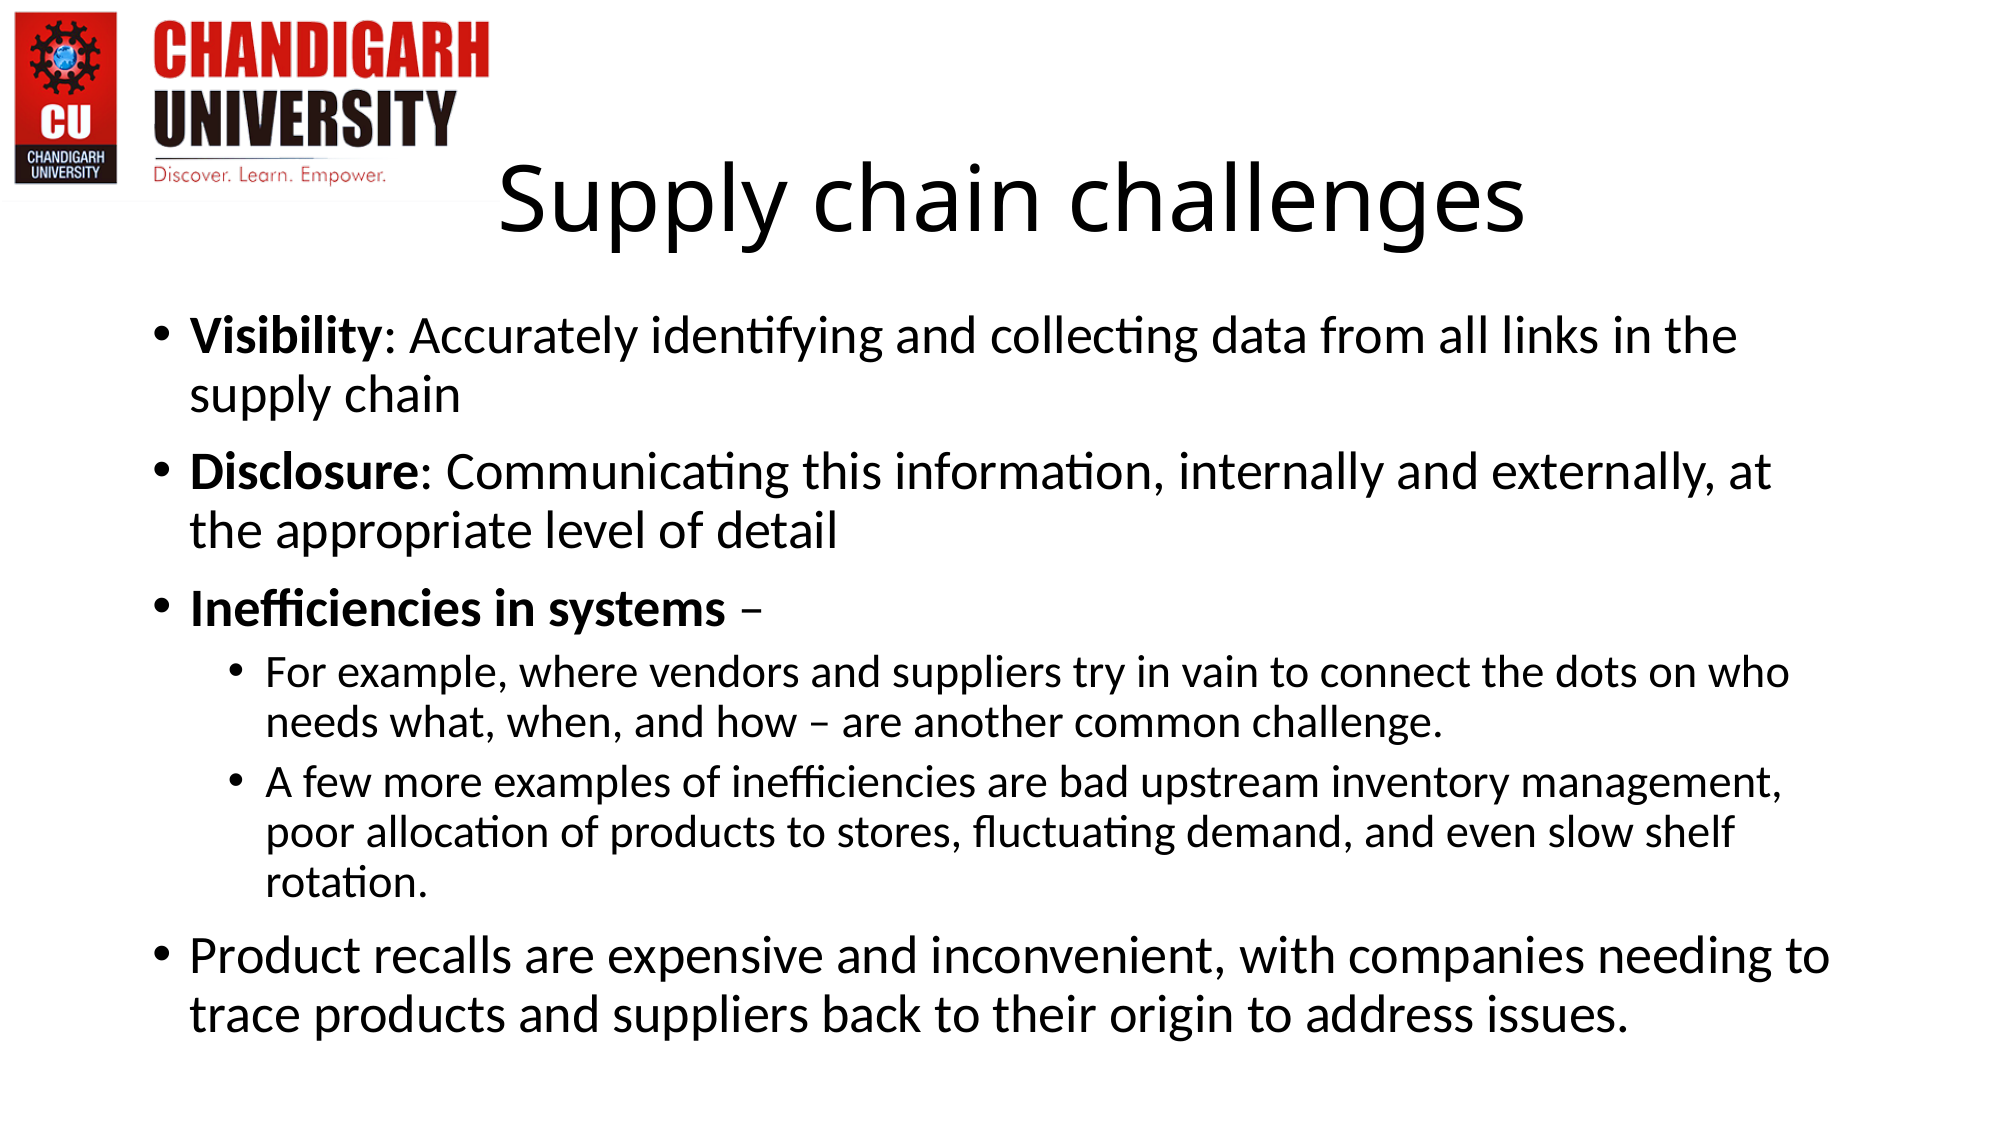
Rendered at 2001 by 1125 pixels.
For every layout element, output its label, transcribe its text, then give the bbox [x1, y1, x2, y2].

title Supply chain challenges [482, 93, 2000, 311]
picture [1, 3, 500, 203]
list Visibility: Accurately identifying and collecting data from all links in the supply chain Disclosure: Communicating this information, internally and externally, at the appropriate level of detail Inefficiencies in systems – For example, where vendors and suppliers try in vain to connect the dots on who needs what, when, and how – are another common challenge. A few more examples of inefficiencies are bad upstream inventory management, poor allocation of products to stores, fluctuating demand, and even slow shelf rotation. Product recalls are expensive and inconvenient, with companies needing to trace products and suppliers back to their origin to address issues. [137, 299, 1863, 1057]
